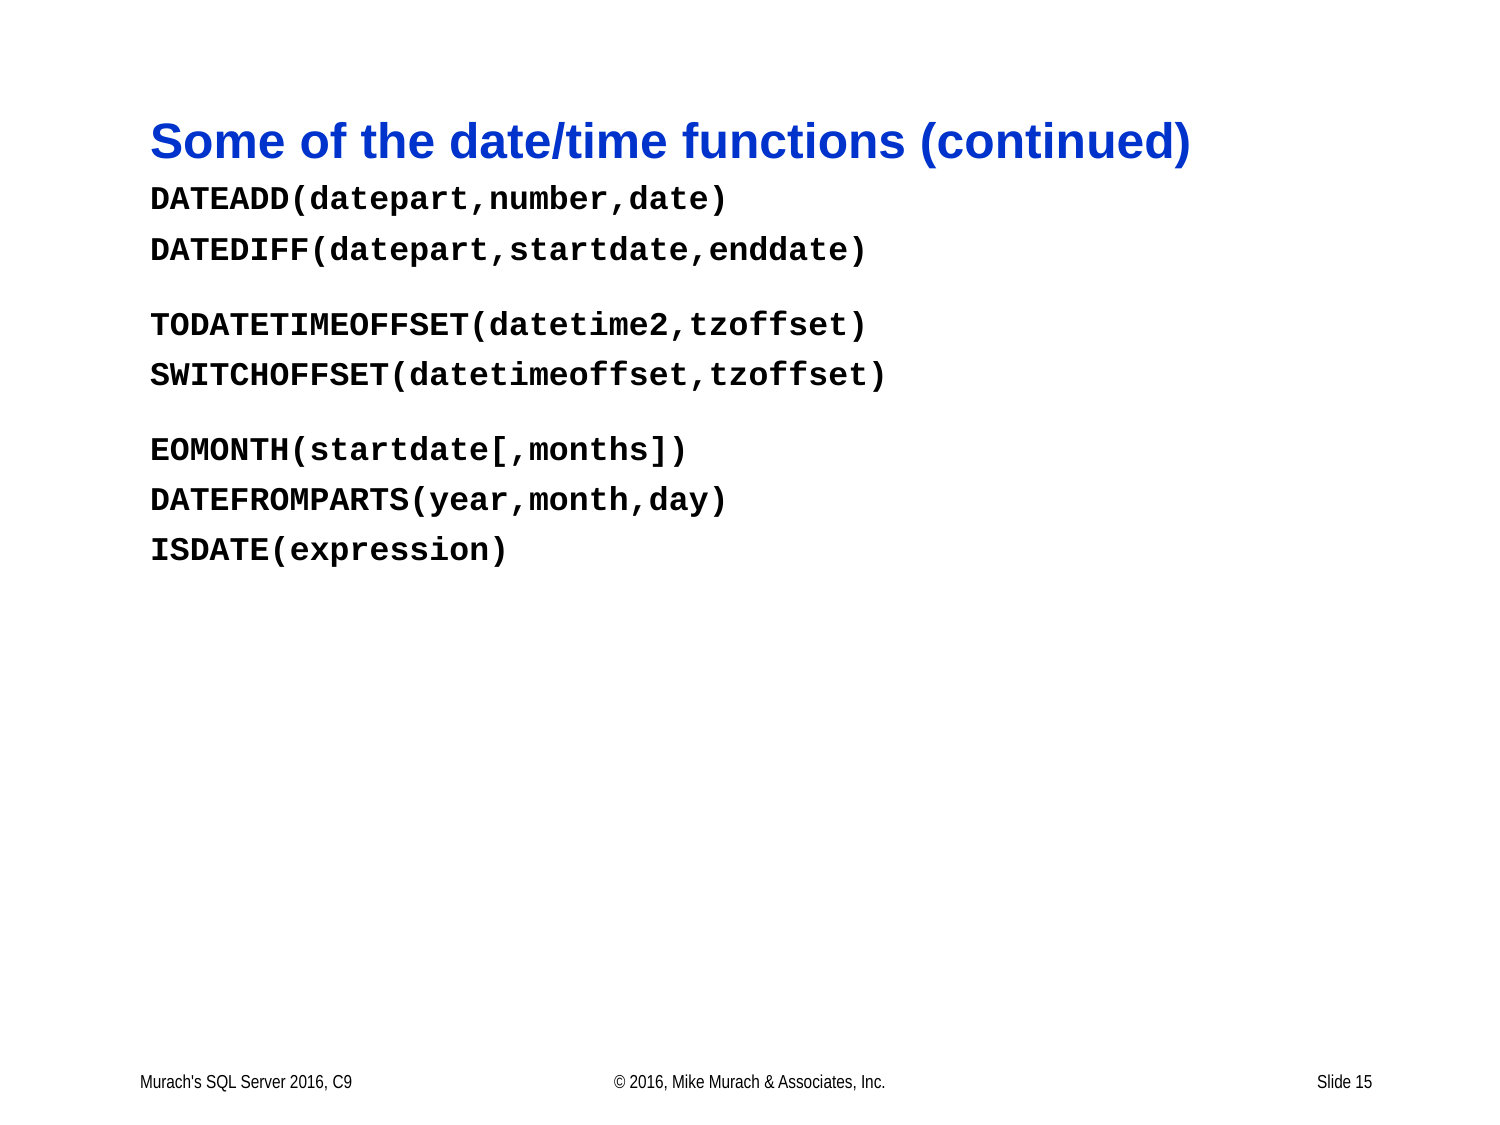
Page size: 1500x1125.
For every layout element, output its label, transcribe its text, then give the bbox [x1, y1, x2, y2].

slide_number Murach's SQL Server 2016, C9 [124, 1024, 451, 1101]
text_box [149, 112, 1347, 661]
footer © 2016, Mike Murach & Associates, Inc. [474, 1024, 1026, 1101]
slide_number Slide 15 [1074, 1024, 1388, 1101]
